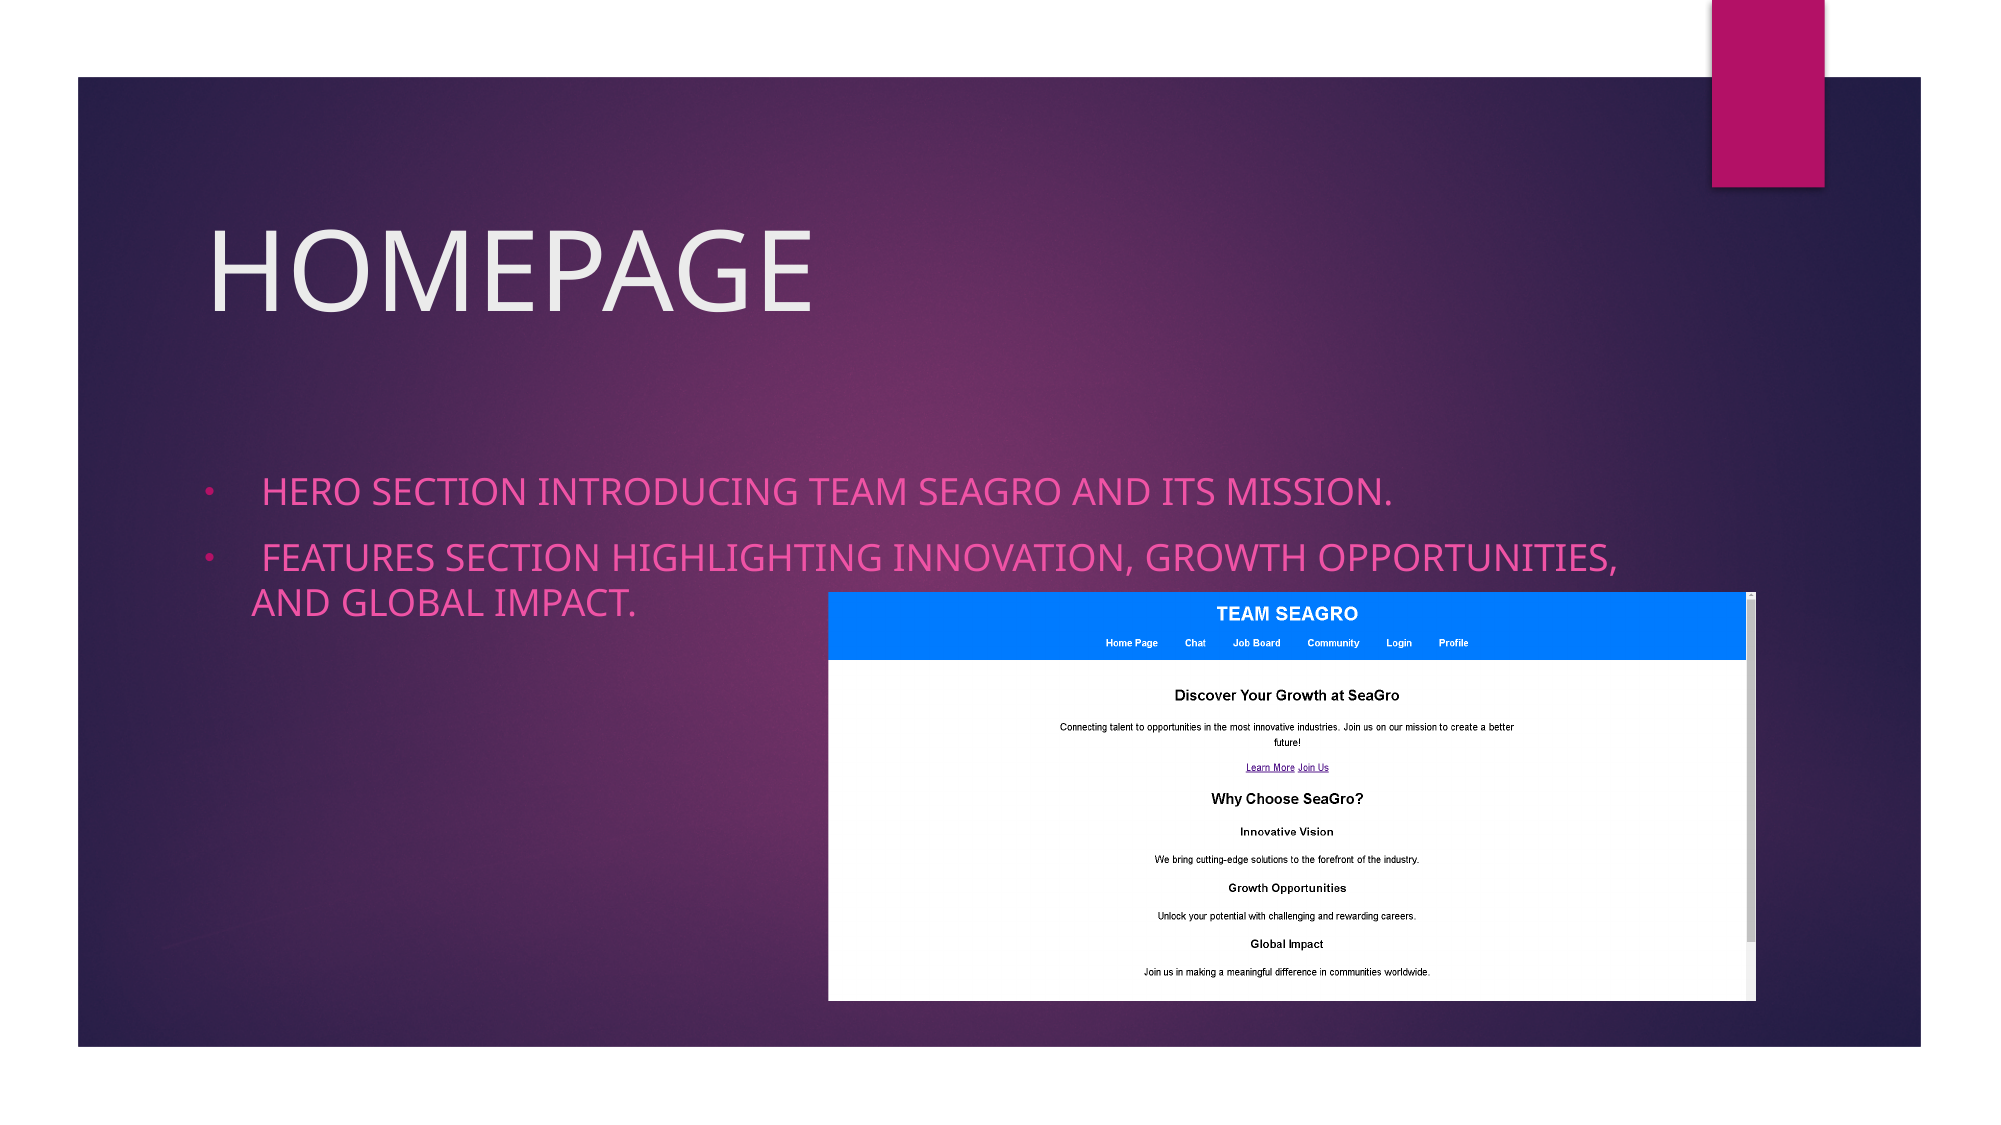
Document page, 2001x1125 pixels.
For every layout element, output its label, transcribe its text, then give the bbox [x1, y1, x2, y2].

picture [828, 591, 1757, 1001]
subtitle Hero section introducing TEAM SEAGRO and its mission. Features section highlighting innovation, growth opportunities, and global impact. [189, 460, 1638, 925]
title HOMEPAGE [189, 109, 1638, 342]
